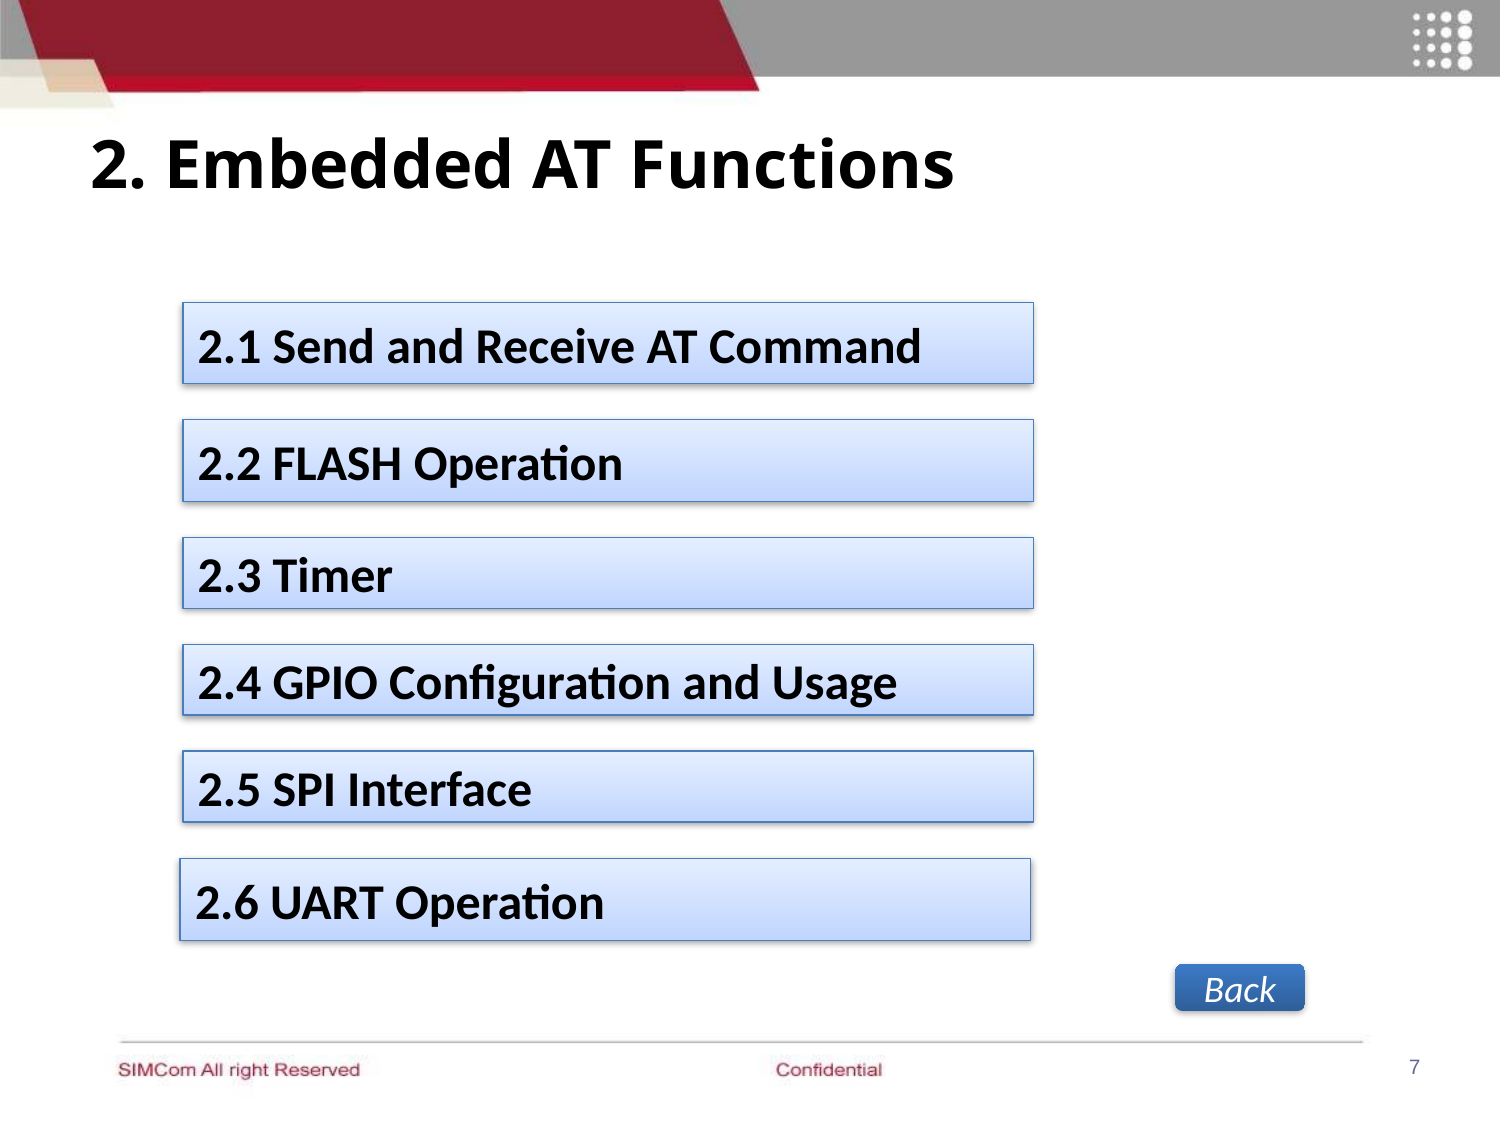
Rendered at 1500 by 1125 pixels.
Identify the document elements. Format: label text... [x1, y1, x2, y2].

text_box Back [1175, 964, 1306, 1012]
text_box 2.1 Send and Receive AT Command [182, 302, 1034, 384]
text_box 2.3 Timer [182, 537, 1034, 609]
text_box 2.6 UART Operation [179, 858, 1031, 941]
text_box 2.4 GPIO Configuration and Usage [182, 644, 1034, 716]
text_box 2.5 SPI Interface [182, 750, 1034, 823]
text_box 2.2 FLASH Operation [182, 419, 1034, 502]
title 2. Embedded AT Functions [74, 89, 1426, 233]
picture [0, 0, 1500, 1125]
